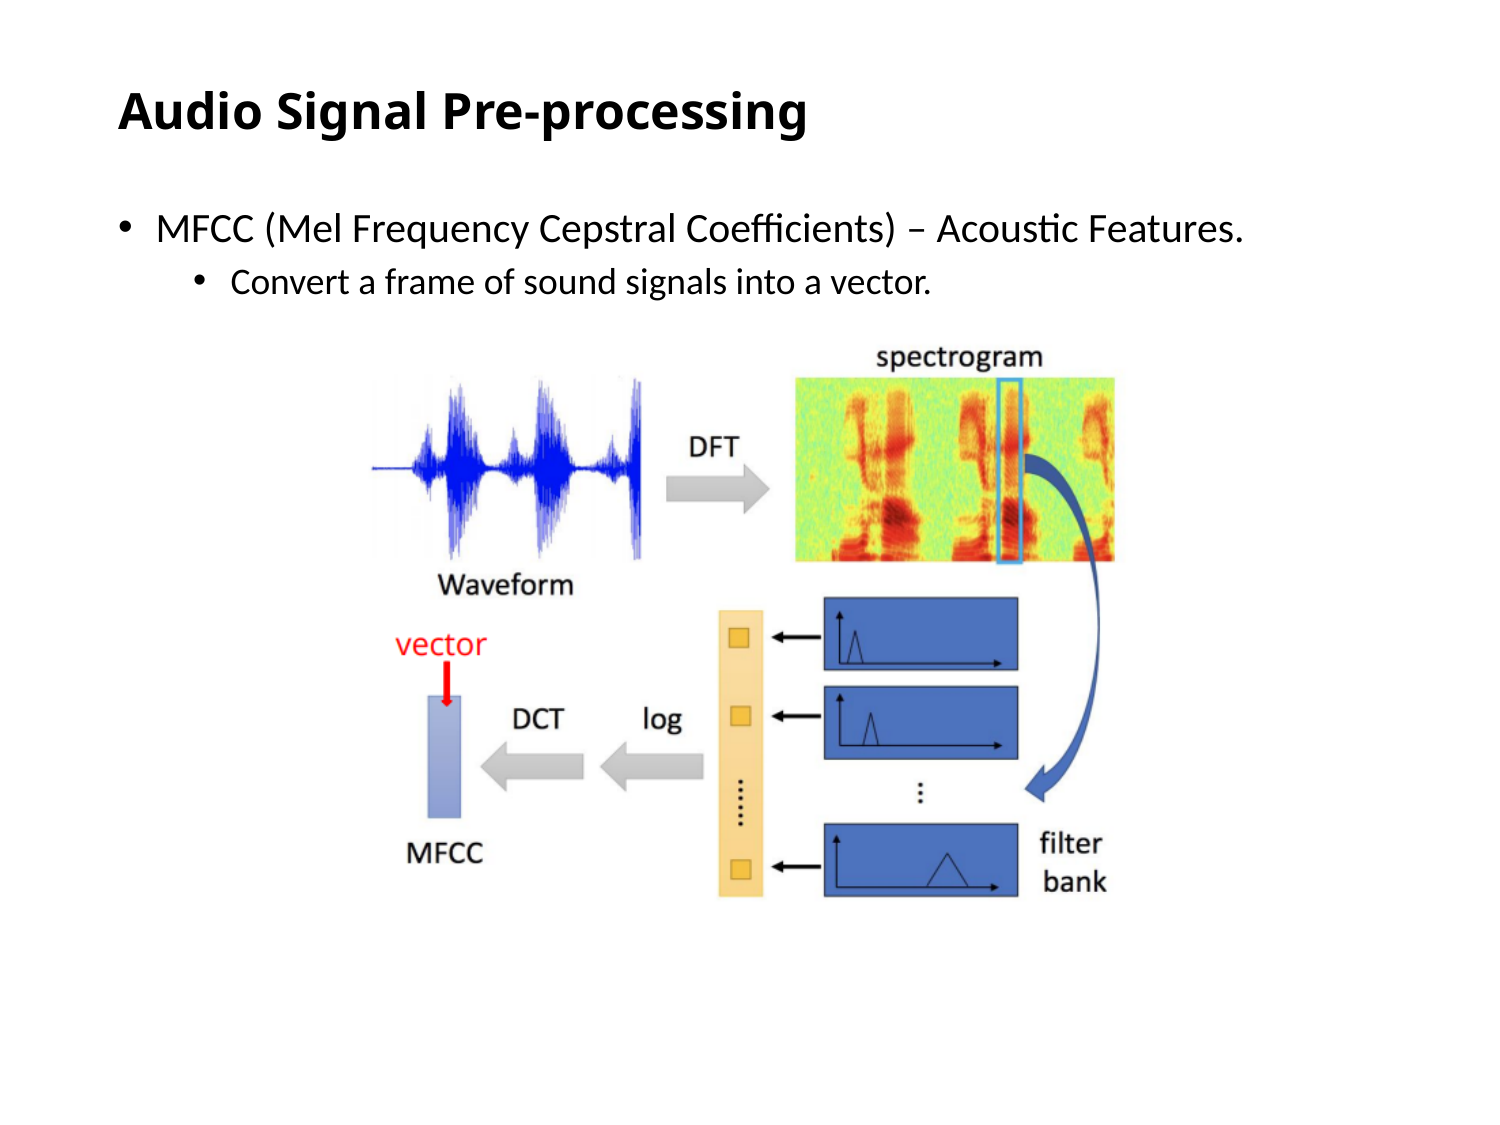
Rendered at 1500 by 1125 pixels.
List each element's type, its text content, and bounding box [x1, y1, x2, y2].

picture [351, 337, 1149, 926]
title Audio Signal Pre-processing [103, 59, 1397, 168]
list MFCC (Mel Frequency Cepstral Coefficients) – Acoustic Features. Convert a frame of sound signals into a vector. [103, 199, 1397, 1014]
